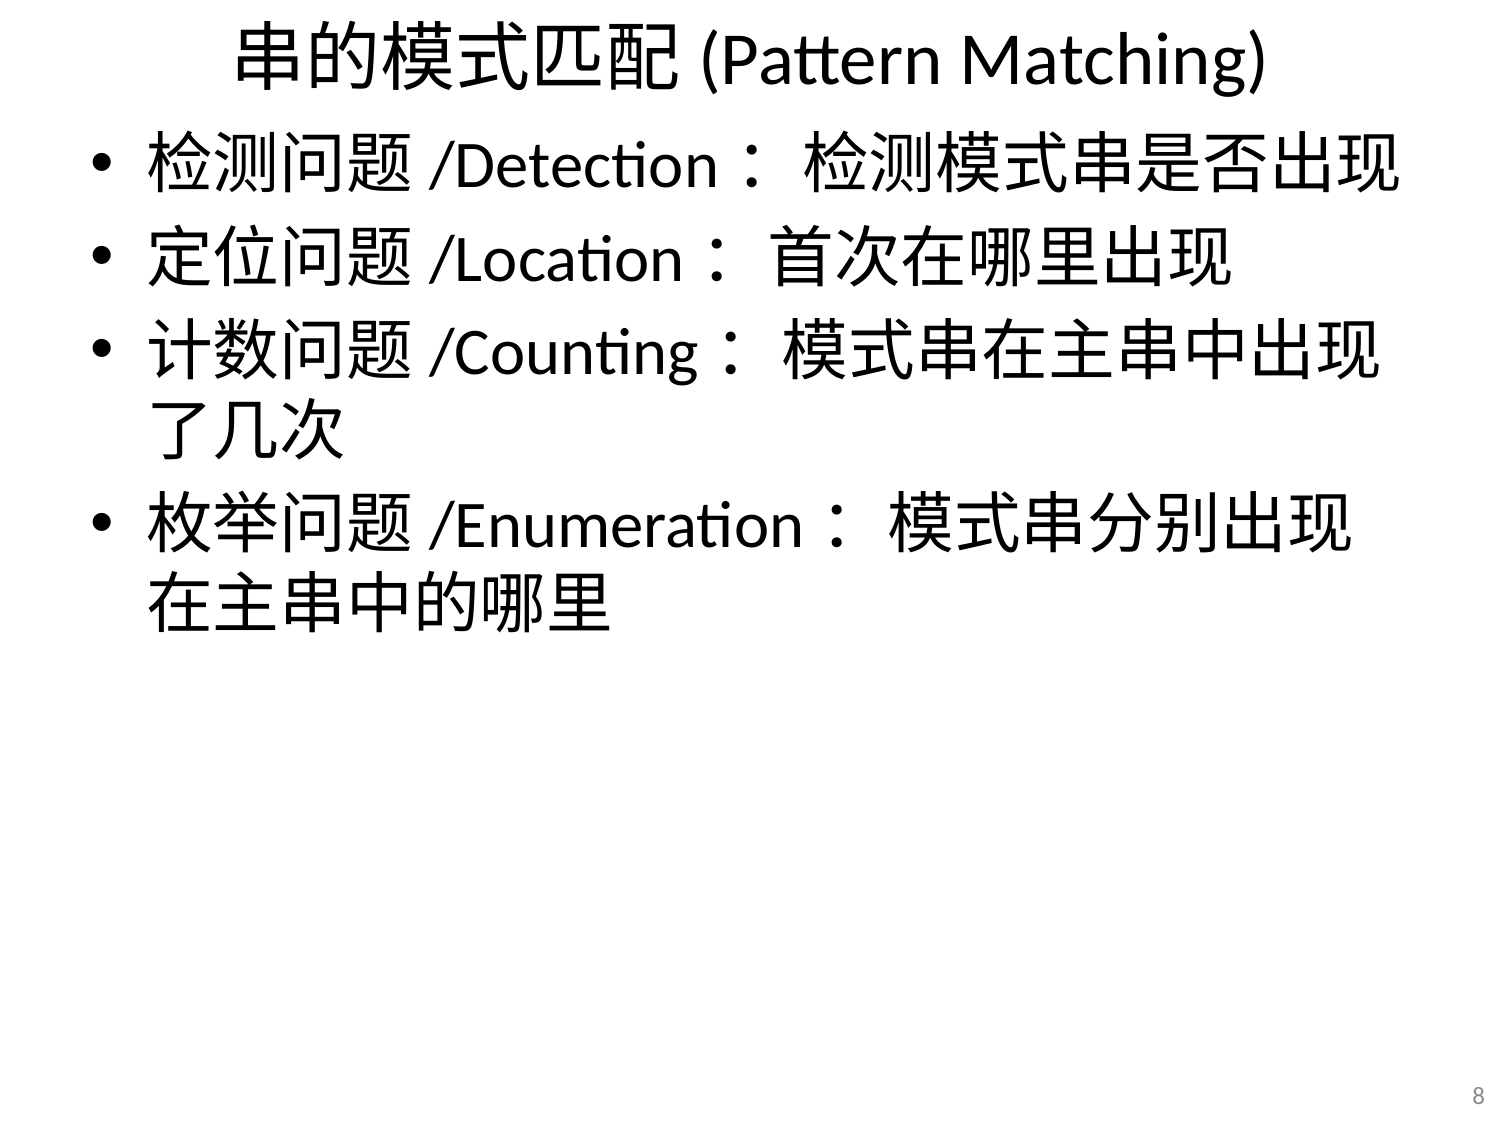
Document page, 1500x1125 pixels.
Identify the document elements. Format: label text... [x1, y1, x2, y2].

list 检测问题/Detection：检测模式串是否出现 定位问题/Location：首次在哪里出现 计数问题/Counting：模式串在主串中出现了几次 枚举问题/Enumeration：模式串分别出现在主串中的哪里 [75, 113, 1425, 1125]
title 串的模式匹配(Pattern Matching) [75, 0, 1425, 113]
slide_number 8 [1435, 1065, 1500, 1125]
